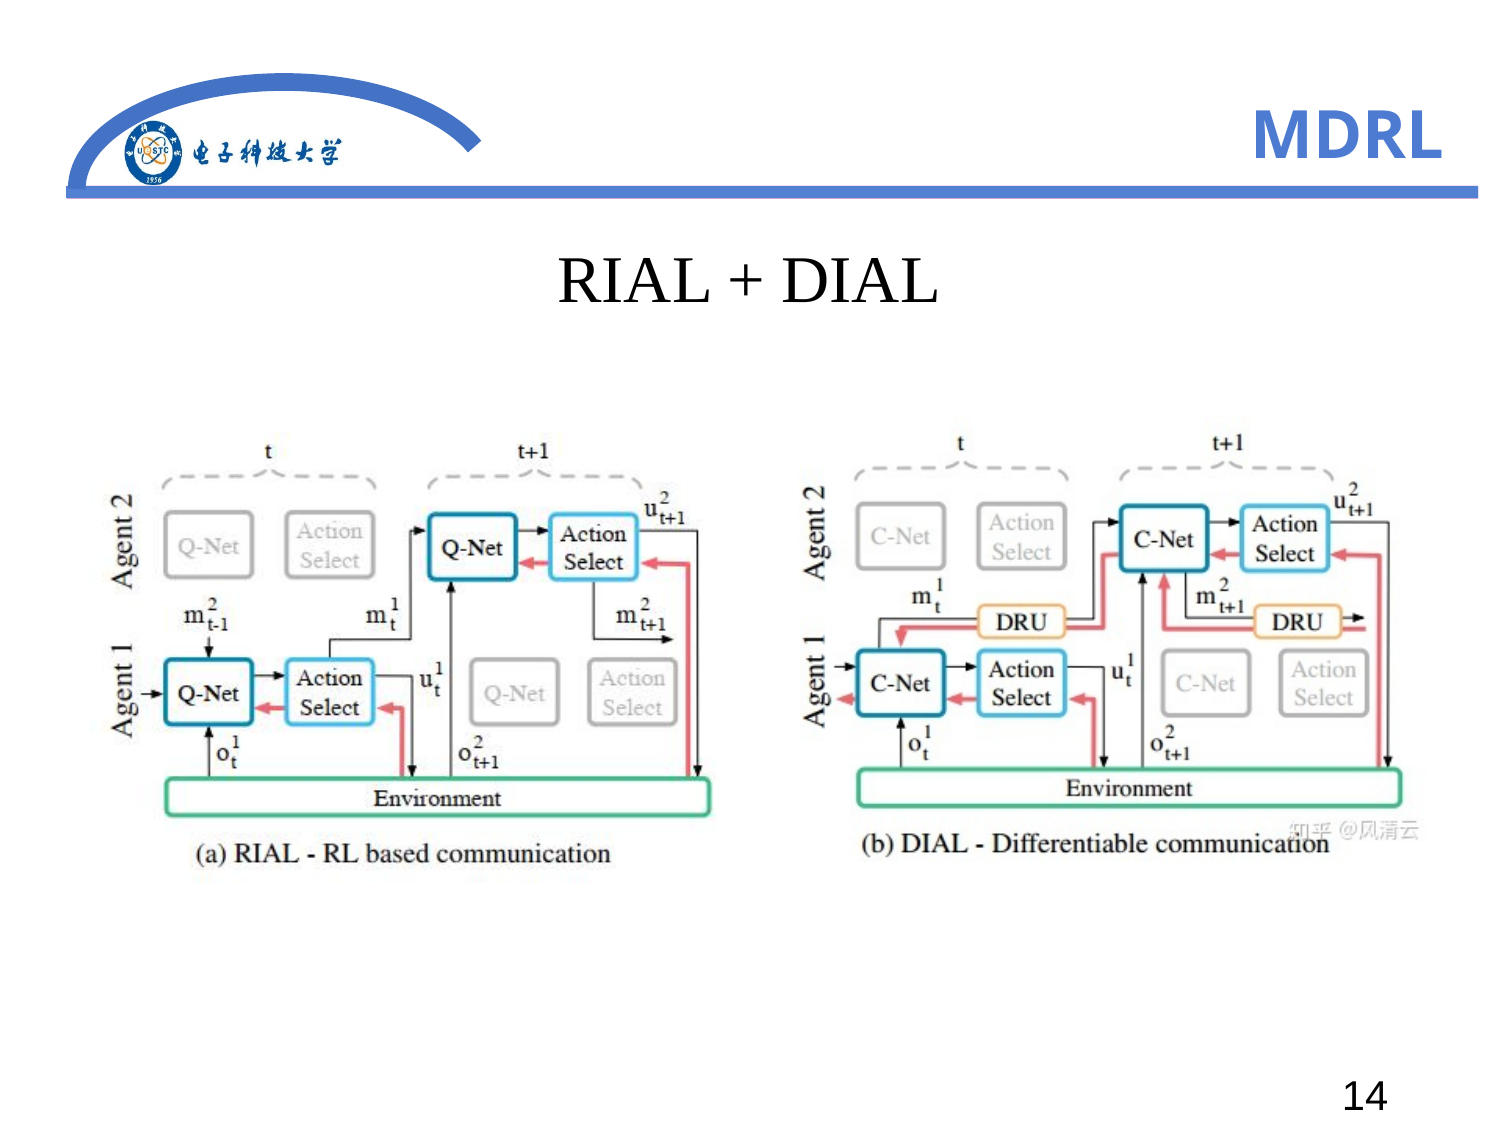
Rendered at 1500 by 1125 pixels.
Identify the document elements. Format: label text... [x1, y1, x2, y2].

text_box [90, 229, 1438, 471]
picture [775, 416, 1437, 862]
text_box RIAL + DIAL [118, 212, 1380, 342]
picture [118, 109, 352, 185]
title MDRL [527, 93, 1477, 190]
picture [90, 432, 725, 883]
